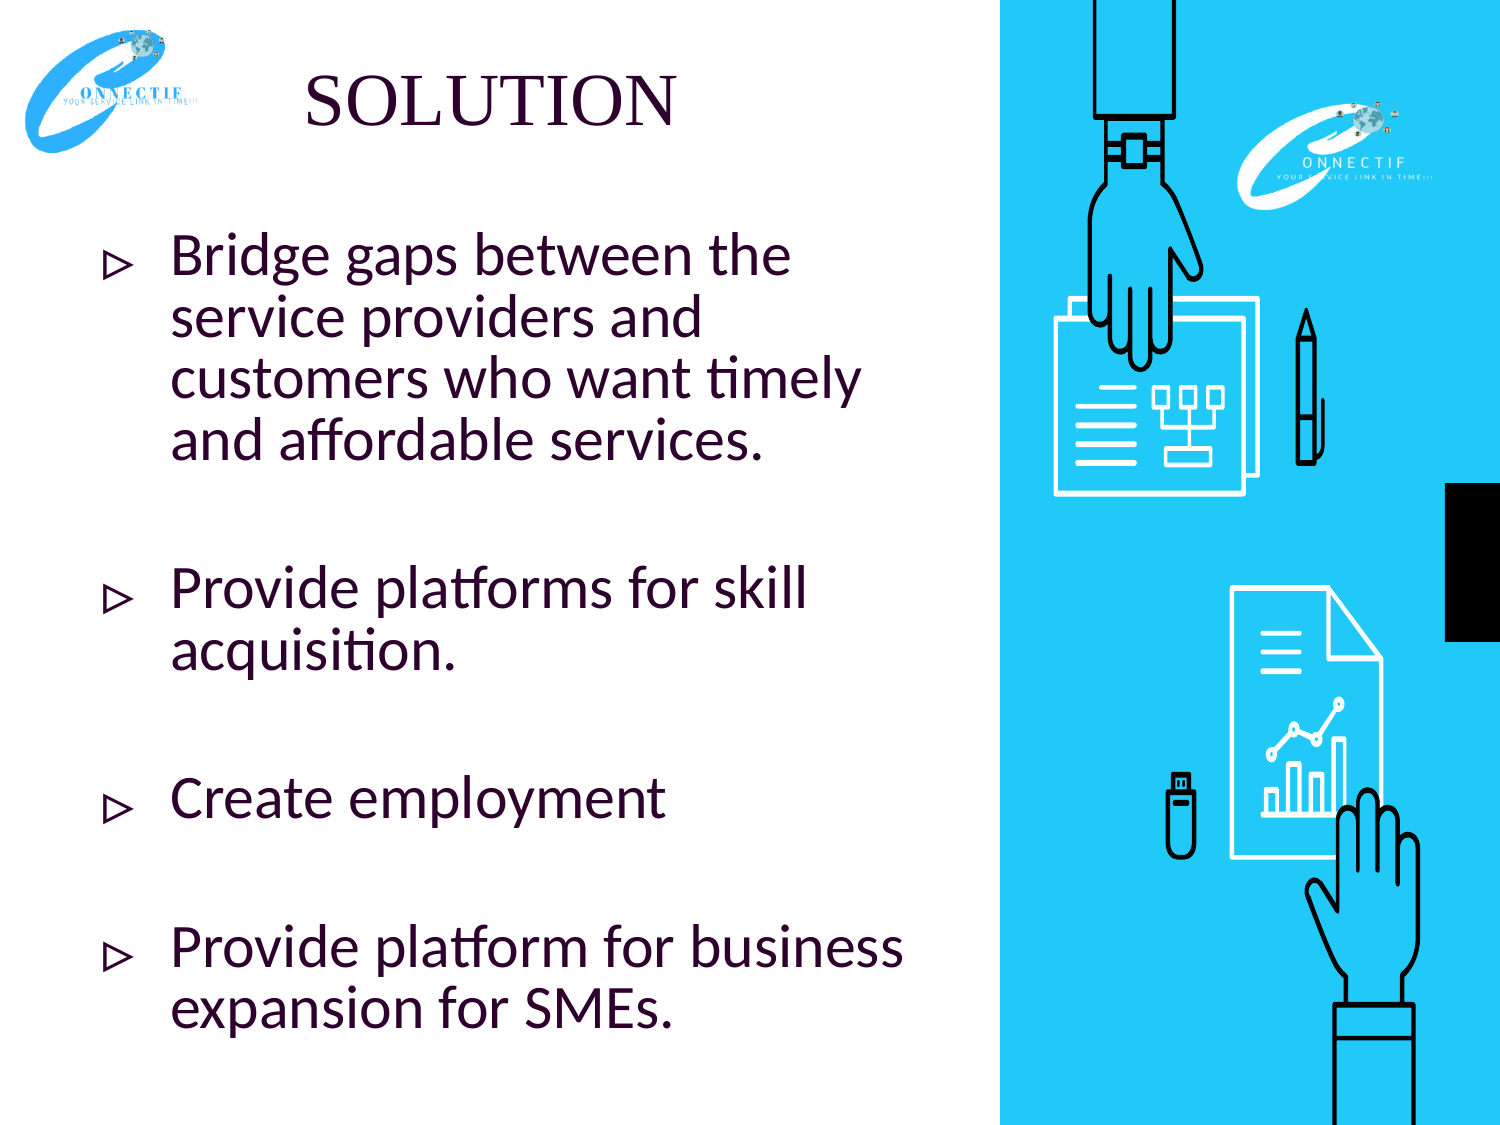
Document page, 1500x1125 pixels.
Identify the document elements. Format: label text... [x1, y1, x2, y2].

title SOLUTION [235, 3, 913, 157]
picture [1174, 0, 1500, 276]
picture [0, 0, 231, 188]
list Bridge gaps between the service providers and customers who want timely and affordable services. Provide platforms for skill acquisition. Create employment Provide platform for business expansion for SMEs. [75, 214, 975, 1061]
